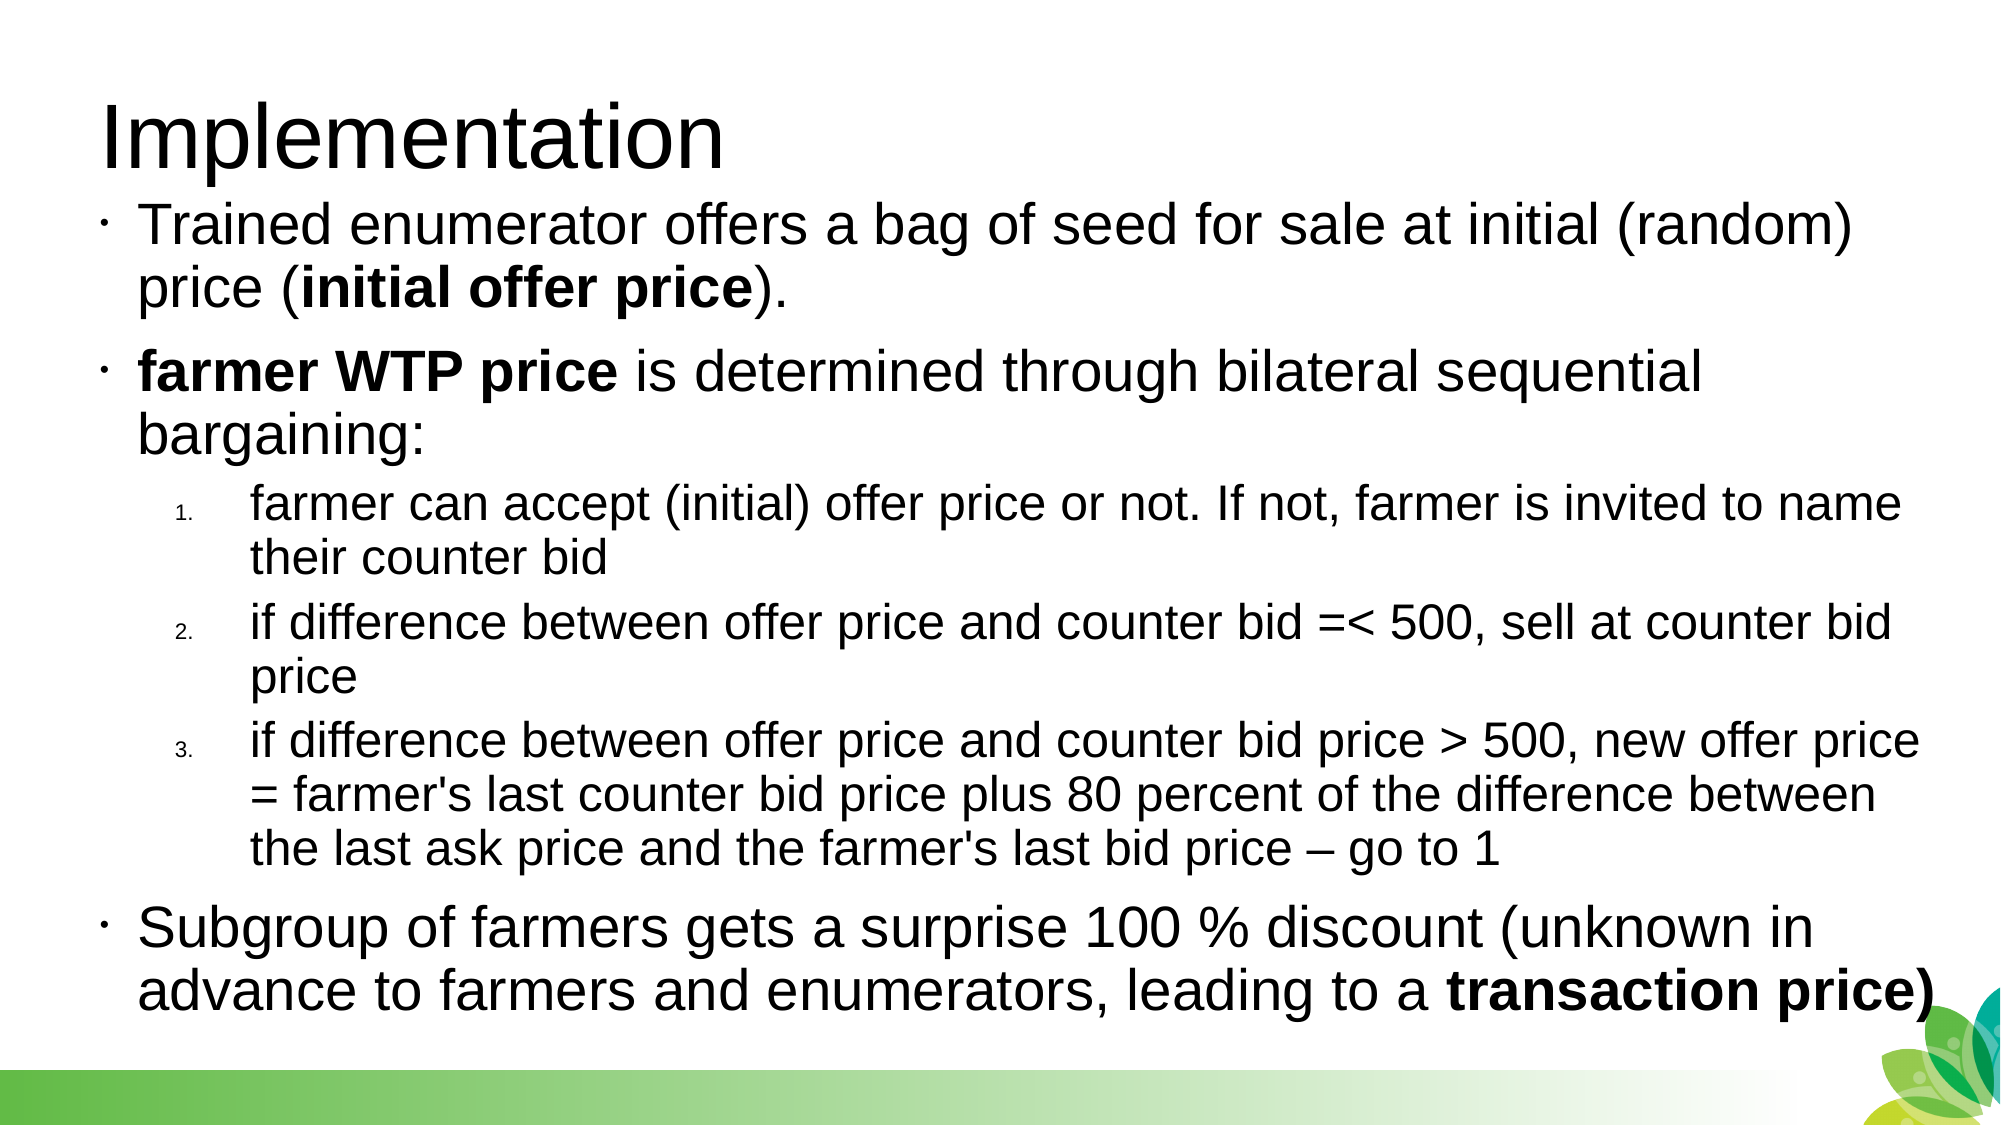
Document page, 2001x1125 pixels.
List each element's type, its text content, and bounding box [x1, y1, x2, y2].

picture [1864, 988, 2001, 1125]
title Implementation [99, 44, 1900, 194]
text_box Trained enumerator offers a bag of seed for sale at initial (random) price (initial offer price). farmer WTP price is determined through bilateral sequential bargaining: farmer can accept (initial) offer price or not. If not, farmer is invited to name their counter bid if difference between offer price and counter bid =< 500, sell at counter bid price if difference between offer price and counter bid price > 500, new offer price = farmer's last counter bid price plus 80 percent of the difference between the last ask price and the farmer's last bid price – go to 1 Subgroup of farmers gets a surprise 100 % discount (unknown in advance to farmers and enumerators, leading to a transaction price) [99, 194, 1950, 1031]
